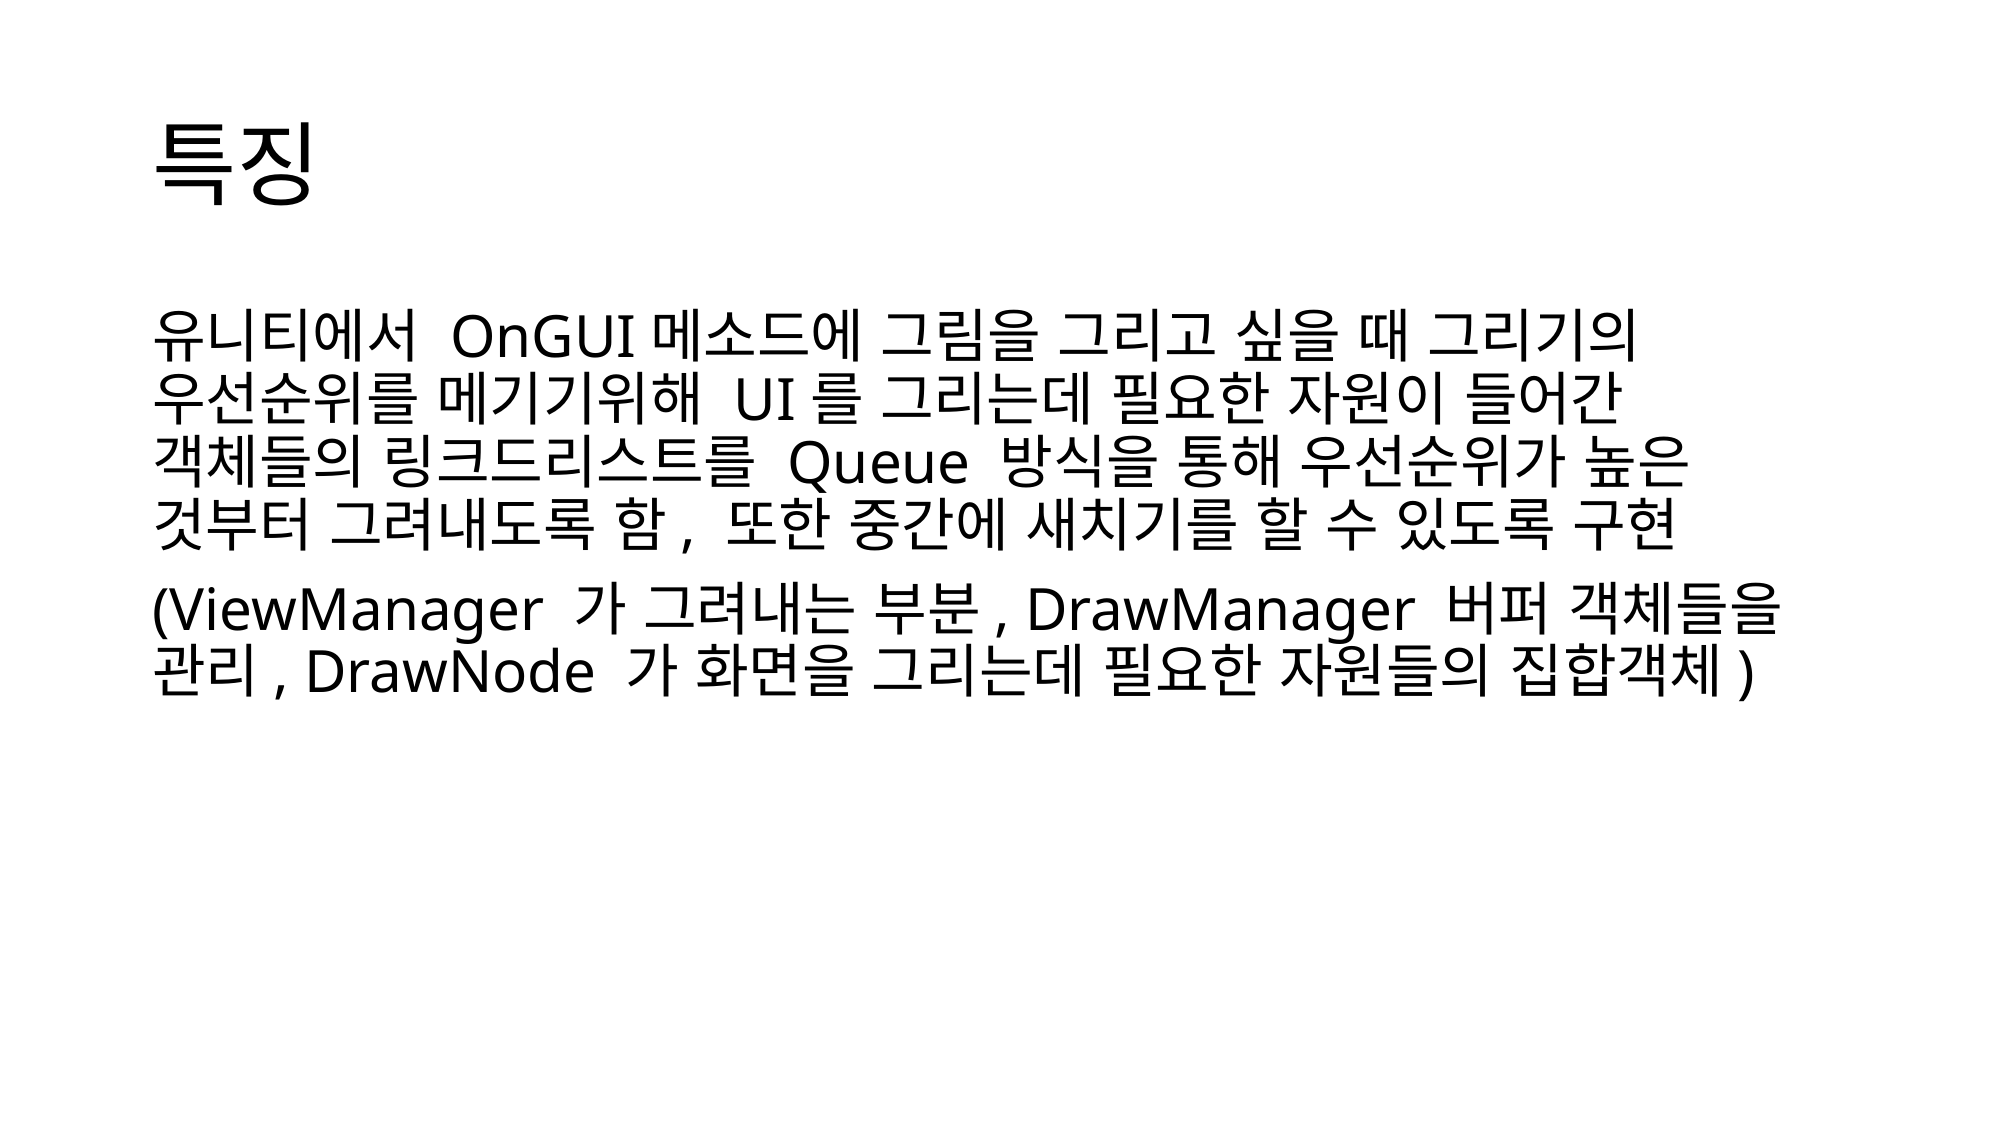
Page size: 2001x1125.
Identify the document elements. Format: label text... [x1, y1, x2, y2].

list 유니티에서 OnGUI메소드에 그림을 그리고 싶을 때 그리기의 우선순위를 메기기위해 UI를 그리는데 필요한 자원이 들어간 객체들의 링크드리스트를 Queue 방식을 통해 우선순위가 높은 것부터 그려내도록 함, 또한 중간에 새치기를 할 수 있도록 구현 (ViewManager 가 그려내는 부분, DrawManager 버퍼 객체들을 관리, DrawNode 가 화면을 그리는데 필요한 자원들의 집합객체) [137, 299, 1863, 1014]
title 특징 [137, 59, 1863, 278]
